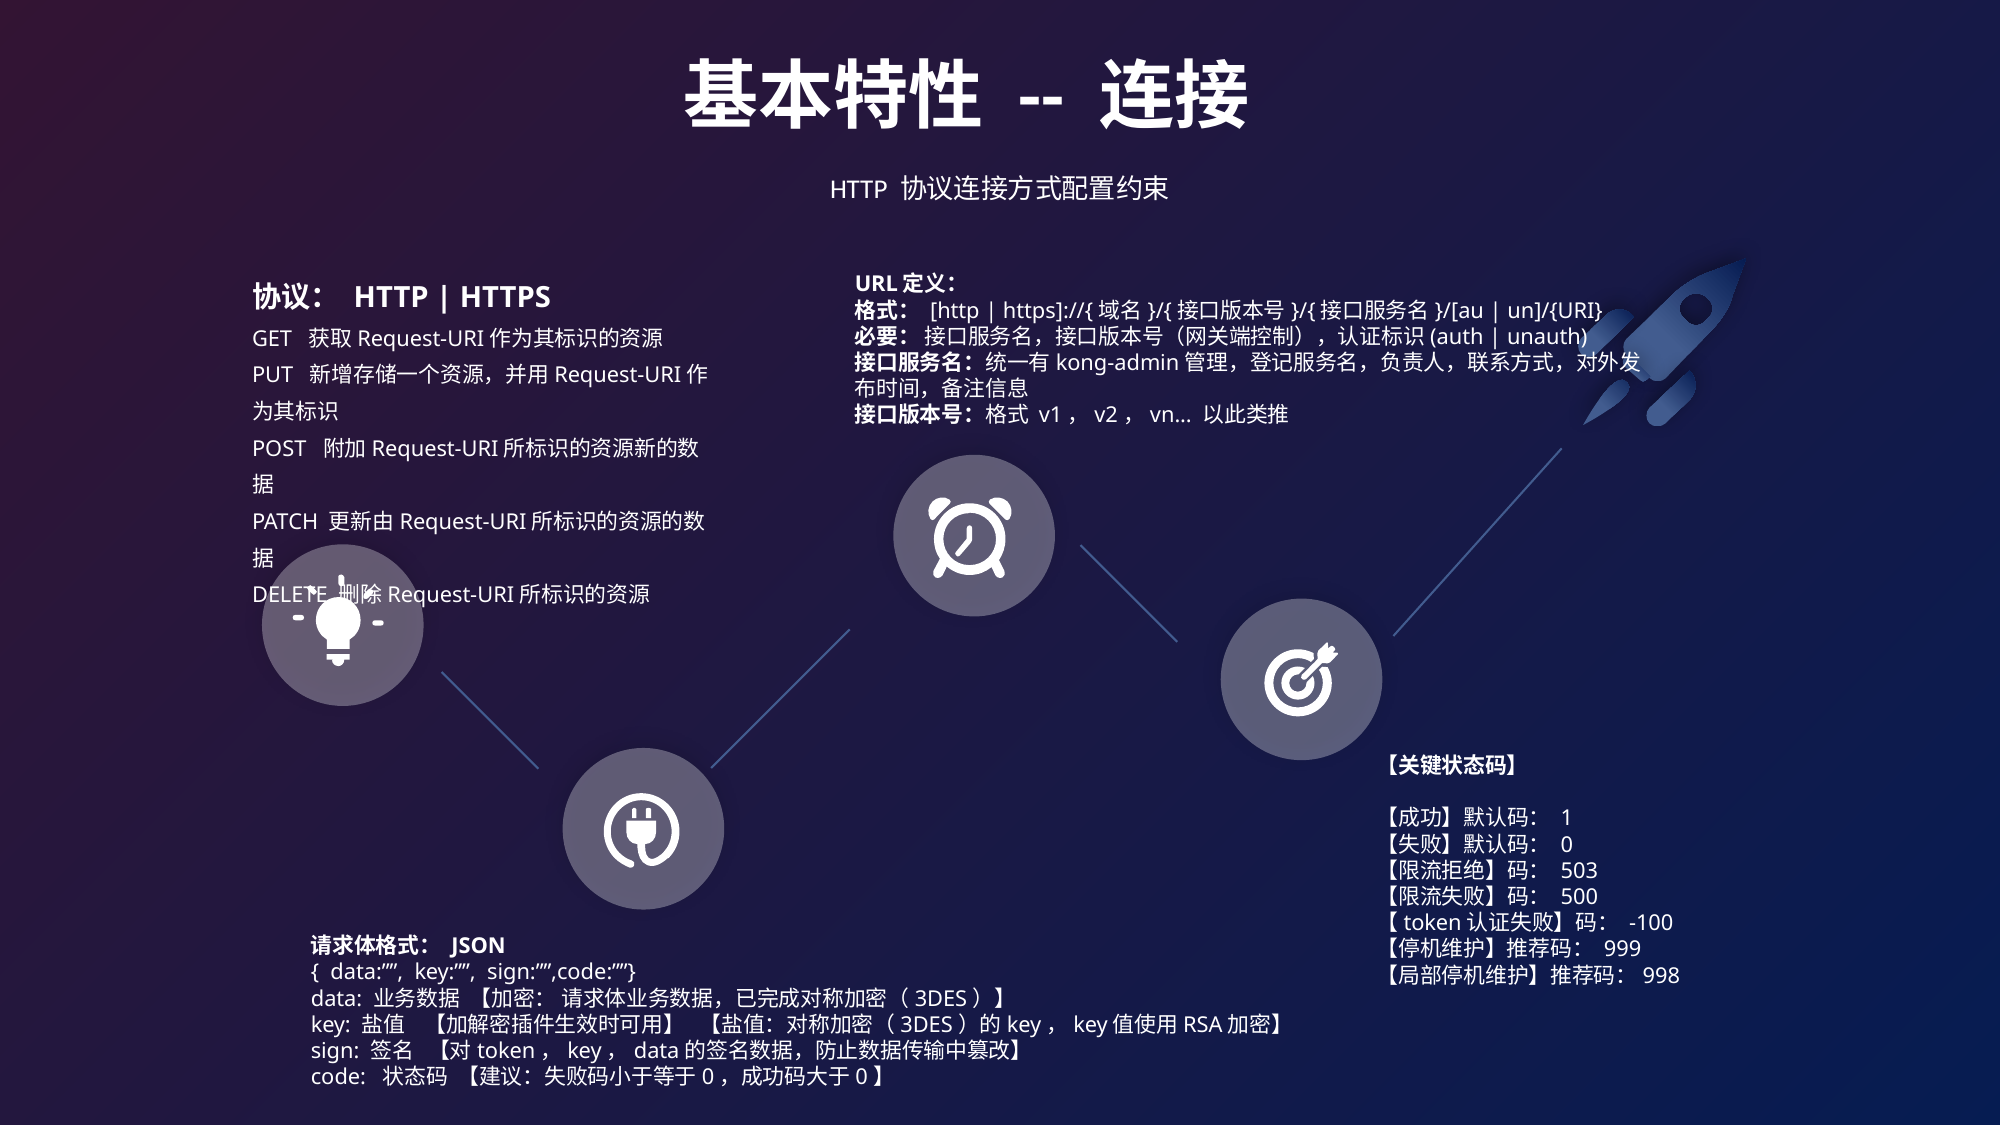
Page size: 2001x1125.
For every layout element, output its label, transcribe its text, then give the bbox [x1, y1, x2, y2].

text_box 基本特性 -- 连接 [668, 39, 1332, 145]
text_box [261, 544, 424, 706]
text_box [1392, 447, 1563, 637]
text_box 请求体格式： JSON { data:””, key:””, sign:””,code:””} data: 业务数据 【加密： 请求体业务数据，已完成对称加密（3DES）】 key: 盐值 【加解密插件生效时可用】 【盐值：对称加密（3DES）的key，key值使用RSA加密】 sign: 签名 【对token，key，data的签名数据，防止数据传输中篡改】 code: 状态码 【建议：失败码小于等于0，成功码大于0】 [296, 898, 1379, 1097]
text_box 协议： HTTP | HTTPS GET 获取Request-URI作为其标识的资源 PUT 新增存储一个资源，并用Request-URI作为其标识 POST 附加Request-URI所标识的资源新的数据 PATCH 更新由Request-URI所标识的资源的数据 DELETE 删除Request-URI所标识的资源 [237, 236, 736, 615]
text_box 【关键状态码】 【成功】默认码： 1 【失败】默认码： 0 【限流拒绝】码： 503 【限流失败】码： 500 【token认证失败】码： -100 【停机维护】推荐码： 999 【局部停机维护】推荐码：998 [1361, 717, 1860, 995]
text_box HTTP 协议连接方式配置约束 [102, 163, 1898, 212]
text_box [1577, 258, 1747, 428]
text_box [893, 454, 1056, 617]
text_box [562, 747, 725, 910]
text_box [1079, 544, 1178, 643]
text_box [440, 671, 540, 770]
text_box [1220, 598, 1383, 761]
text_box URL定义： 格式： [http | https]://{域名}/{接口版本号}/{接口服务名}/[au | un]/{URI} 必要： 接口服务名，接口版本号（网关端控制），认证标识(auth | unauth) 接口服务名：统一有kong-admin管理，登记服务名，负责人，联系方式，对外发布时间，备注信息 接口版本号：格式 v1，v2，vn... 以此类推 [840, 236, 1674, 435]
text_box [725, 628, 851, 756]
